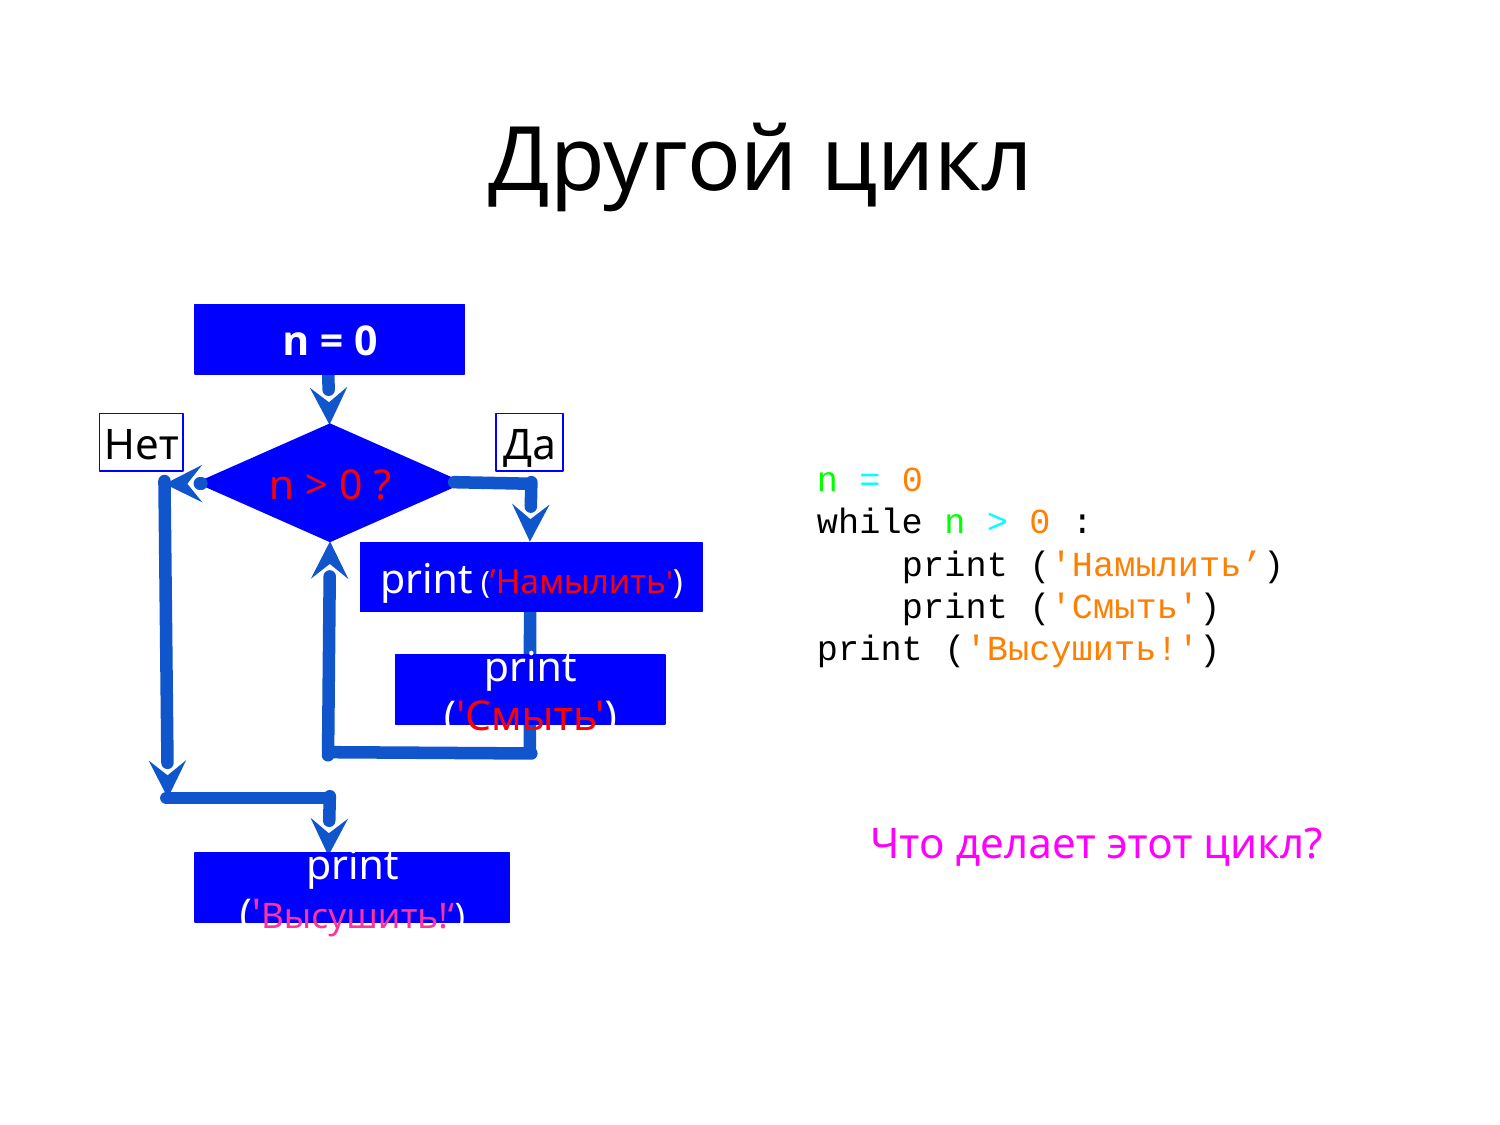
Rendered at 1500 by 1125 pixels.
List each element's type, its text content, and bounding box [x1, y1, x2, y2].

text_box n > 0 ? [206, 425, 451, 541]
text_box print ('Смыть') [395, 655, 525, 725]
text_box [327, 541, 331, 753]
text_box Да [496, 413, 564, 471]
text_box n = 0 [195, 304, 465, 374]
text_box Что делает этот цикл? [831, 813, 1362, 871]
text_box print (’Намылить') [360, 542, 703, 612]
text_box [164, 480, 169, 799]
text_box Нет [99, 413, 184, 471]
text_box print ('Смыть') [534, 655, 666, 725]
text_box n = 0 while n > 0 : print ('Намылить’) print ('Смыть') print ('Высушить!') [816, 434, 1376, 690]
title Другой цикл [456, 49, 1066, 262]
text_box print ('Высушить!‘) [195, 853, 510, 923]
